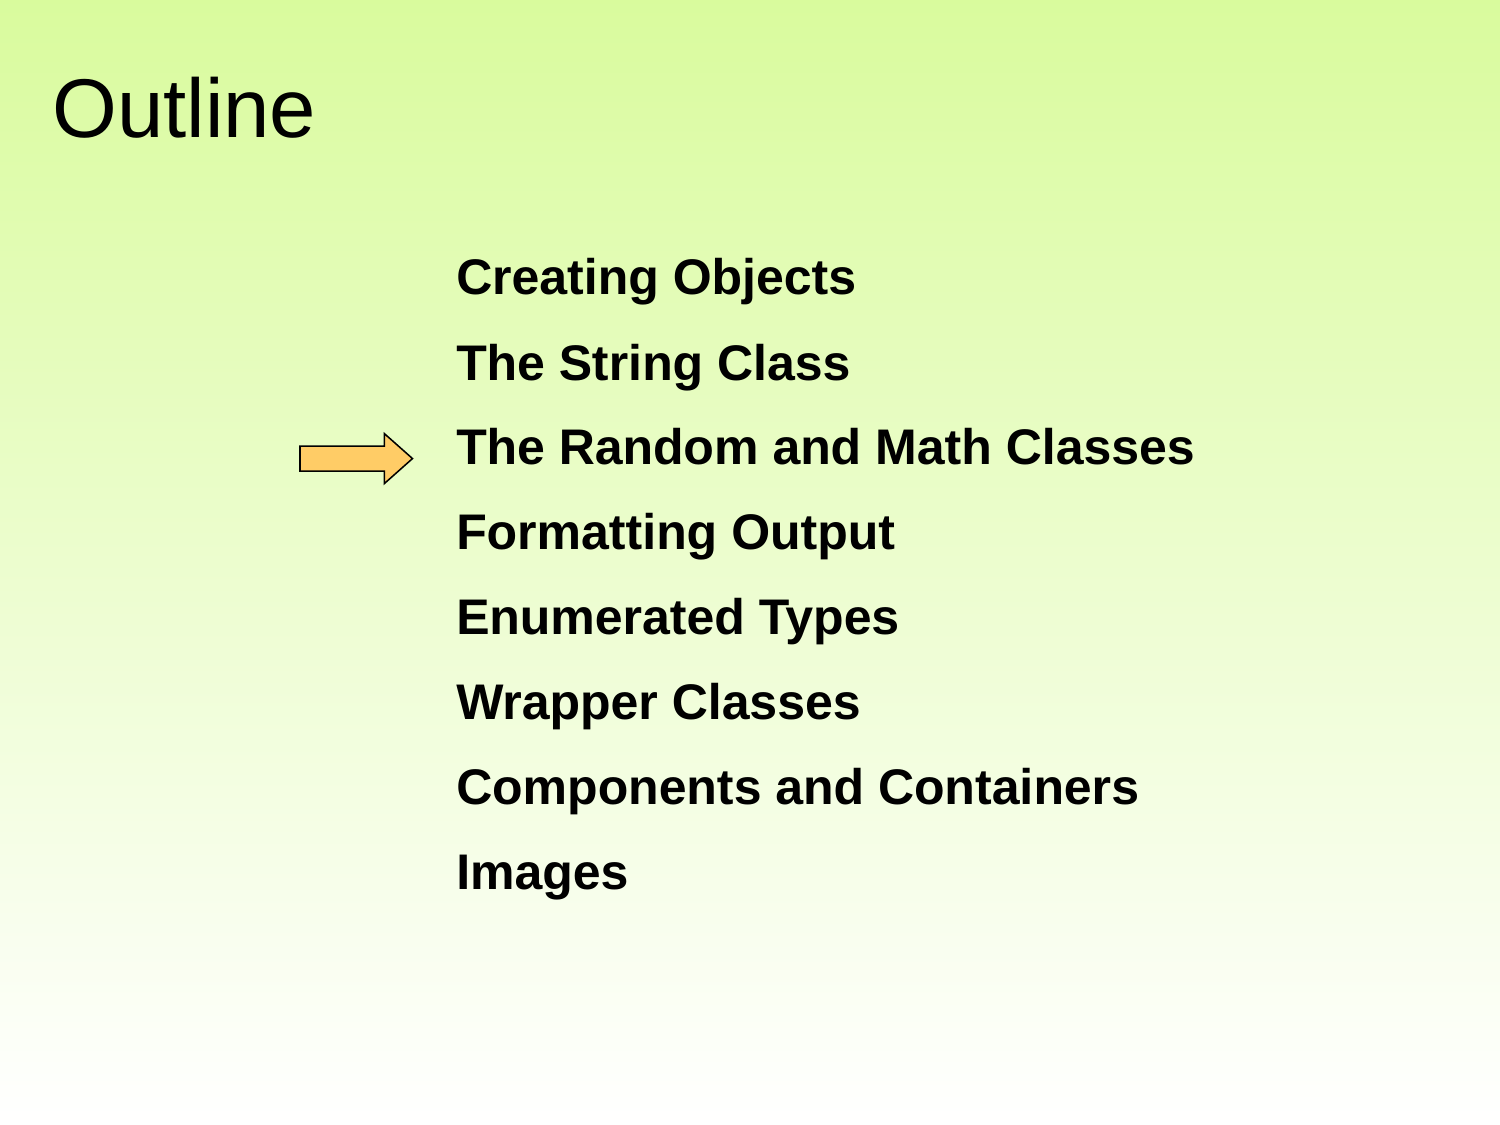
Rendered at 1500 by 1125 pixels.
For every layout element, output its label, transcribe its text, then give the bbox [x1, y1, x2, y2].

text_box [300, 433, 413, 484]
text_box Creating Objects The String Class The Random and Math Classes Formatting Output Enumerated Types Wrapper Classes Components and Containers Images [441, 237, 1210, 908]
title Outline [37, 45, 1463, 163]
